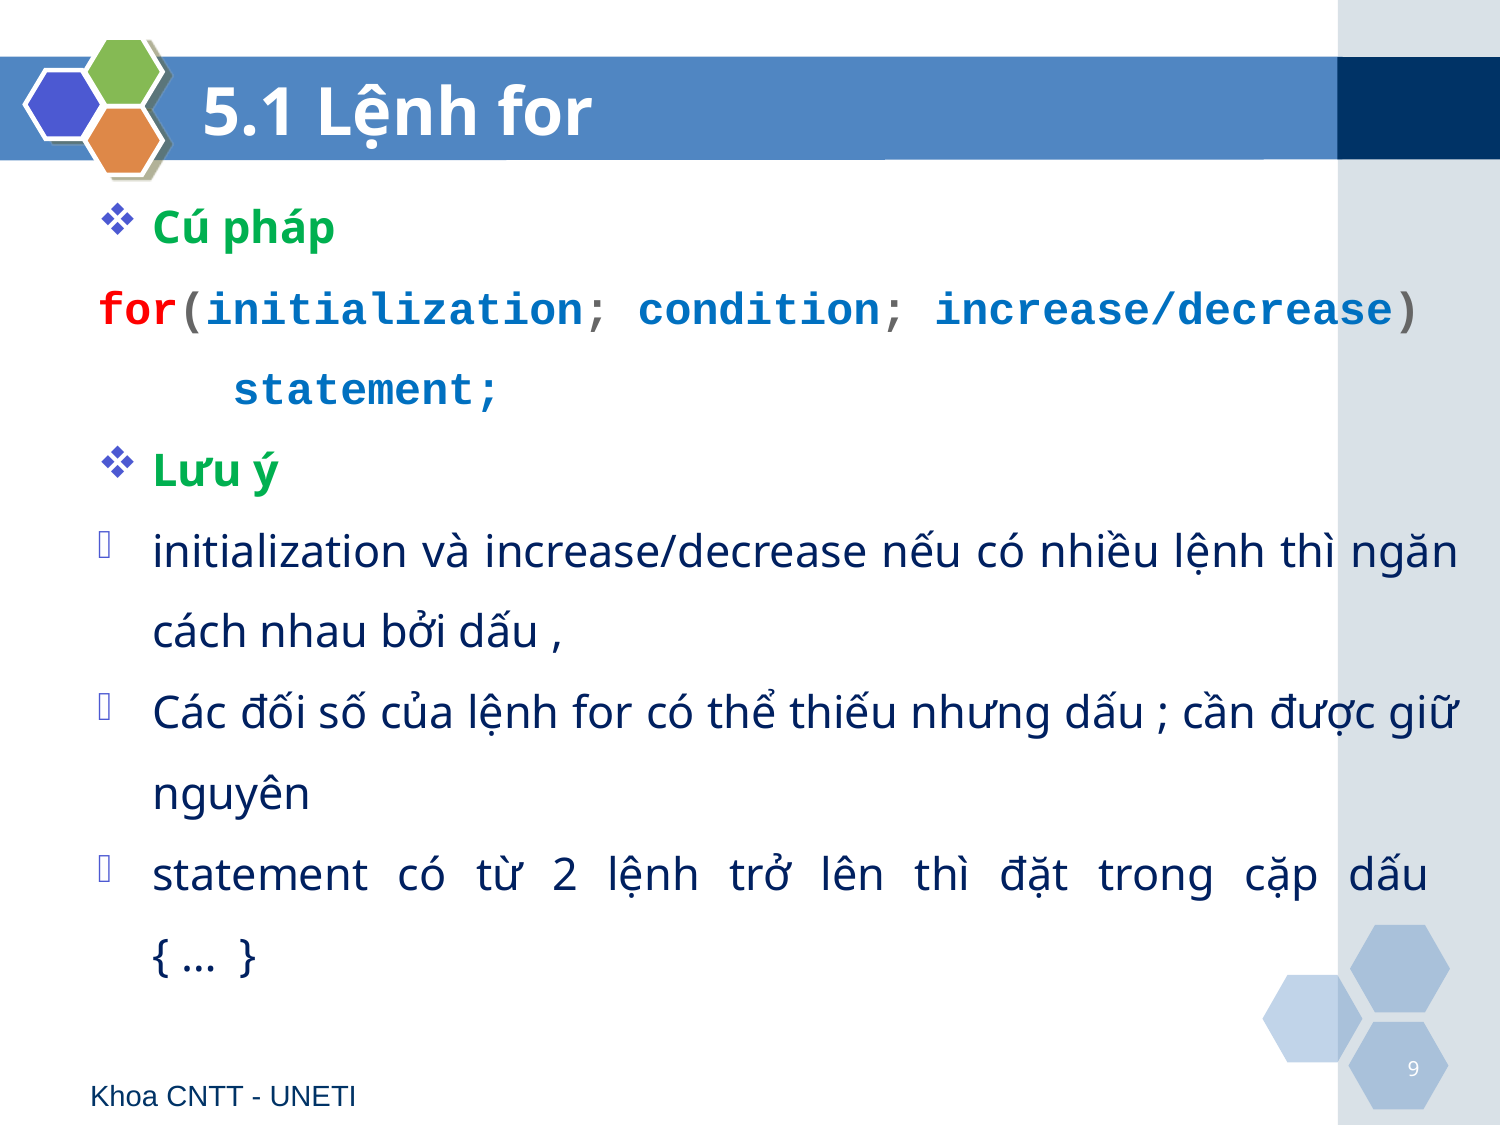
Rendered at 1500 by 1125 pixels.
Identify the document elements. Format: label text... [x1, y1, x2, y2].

slide_number 9 [1359, 1047, 1435, 1086]
slide_number Khoa CNTT - UNETI [74, 1069, 426, 1110]
title 5.1 Lệnh for [187, 62, 1288, 156]
text_box Cú pháp for(initialization; condition; increase/decrease) statement; Lưu ý initialization và increase/decrease nếu có nhiều lệnh thì ngăn cách nhau bởi dấu , Các đối số của lệnh for có thể thiếu nhưng dấu ; cần được giữ nguyên statement có từ 2 lệnh trở lên thì đặt trong cặp dấu { … } [82, 163, 1475, 990]
